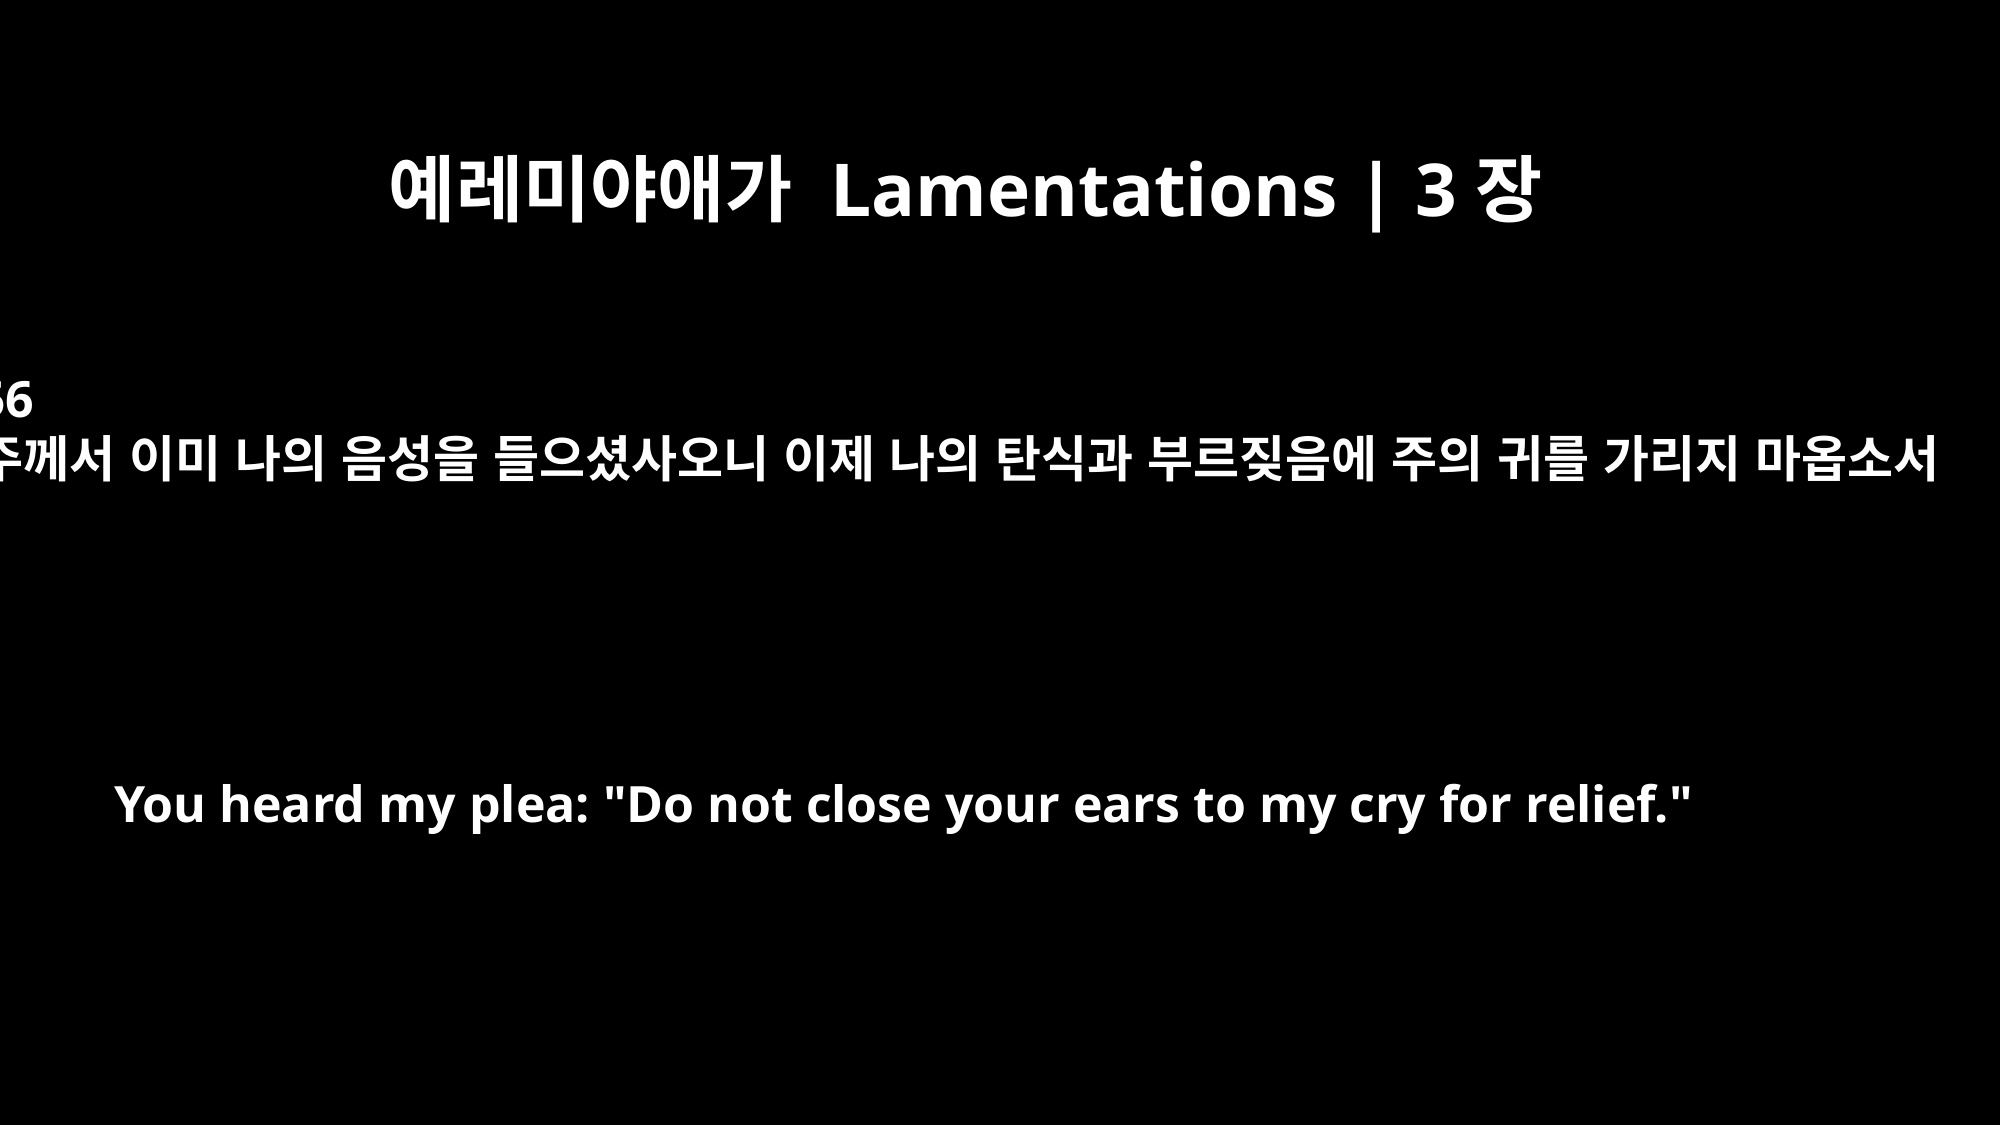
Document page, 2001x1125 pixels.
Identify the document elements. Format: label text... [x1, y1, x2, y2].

text_box You heard my plea: "Do not close your ears to my cry for relief." [99, 764, 1709, 840]
text_box 예레미야애가 Lamentations | 3장 [374, 136, 1558, 239]
text_box 56 주께서 이미 나의 음성을 들으셨사오니 이제 나의 탄식과 부르짖음에 주의 귀를 가리지 마옵소서 [0, 359, 1955, 495]
